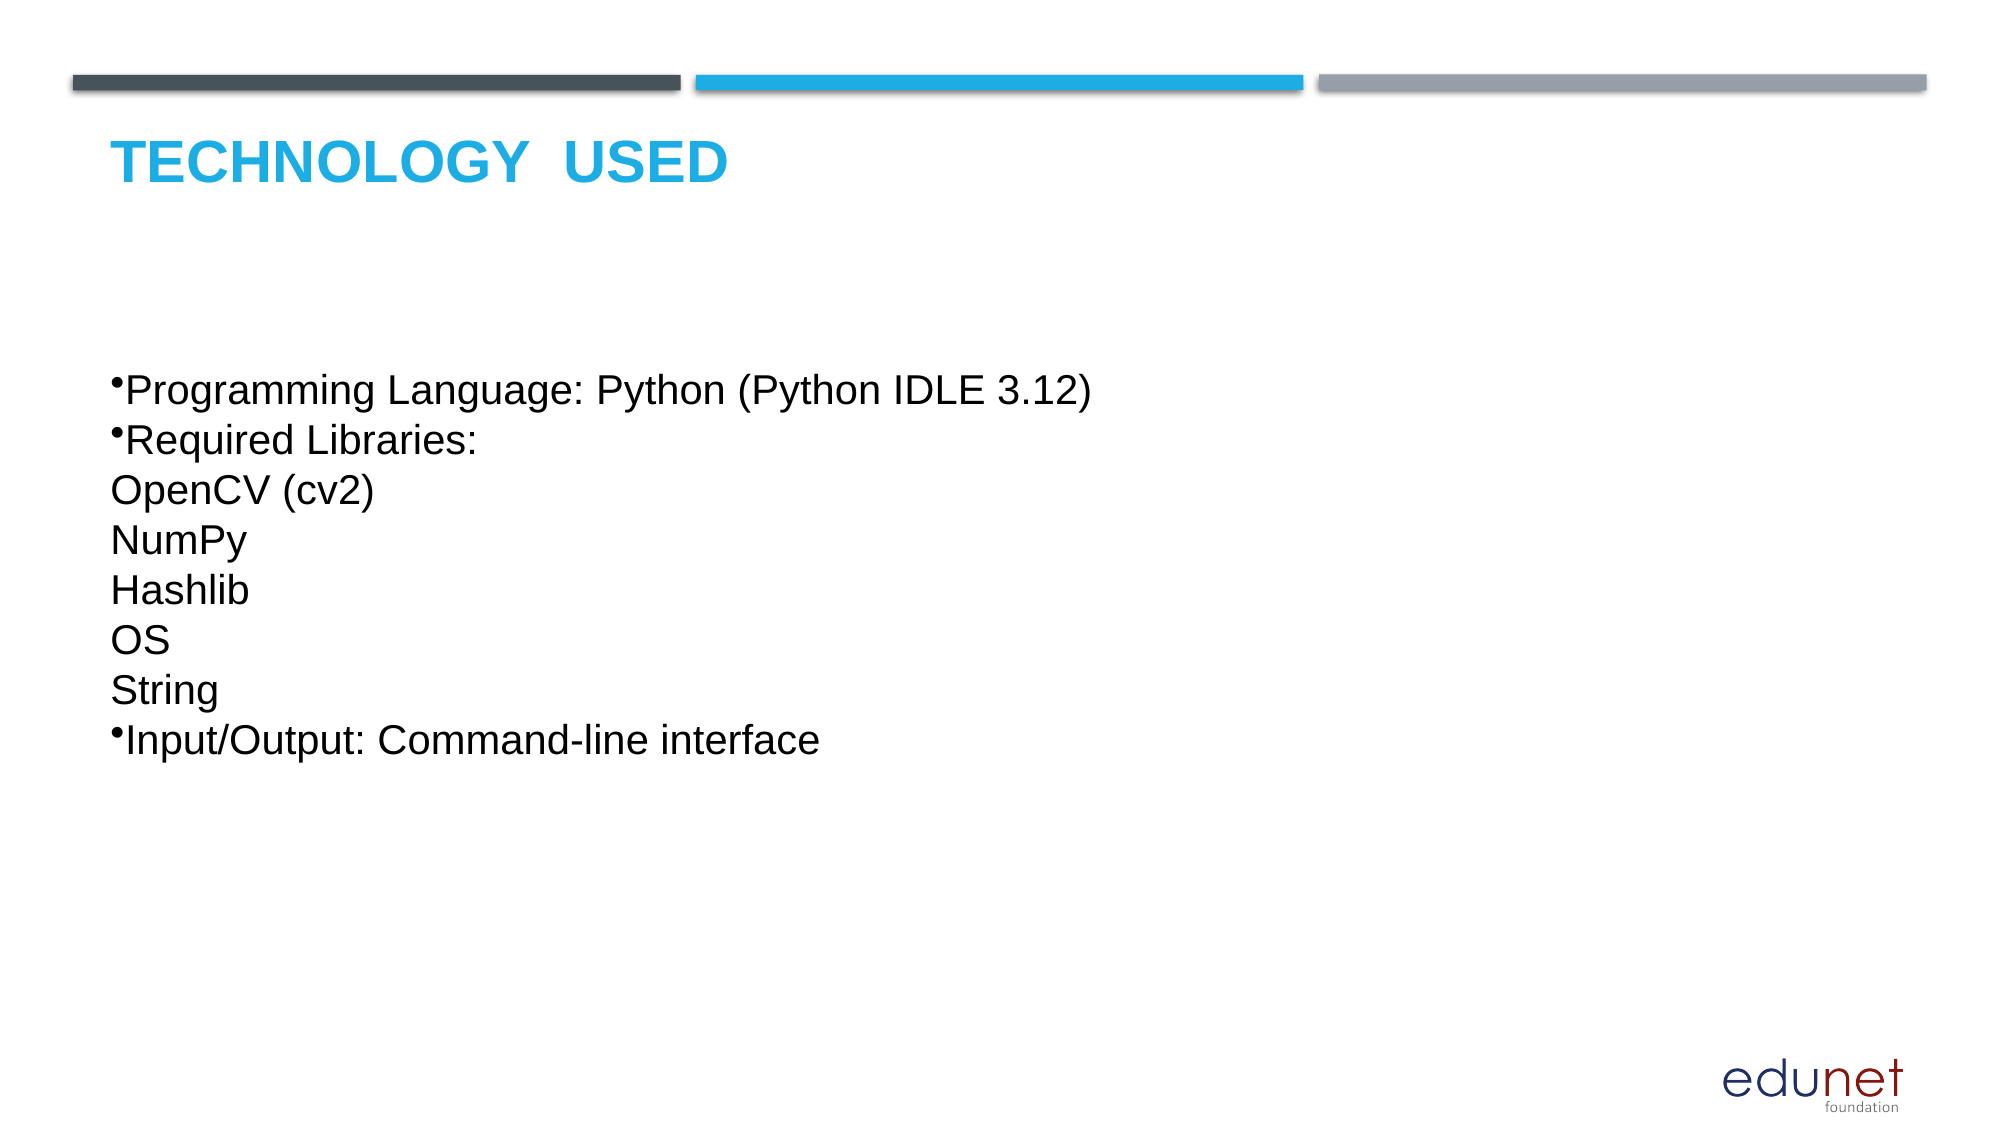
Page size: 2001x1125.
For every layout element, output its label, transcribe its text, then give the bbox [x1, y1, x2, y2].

title Technology used [95, 115, 1905, 203]
picture [1719, 1056, 1905, 1116]
list Programming Language: Python (Python IDLE 3.12) Required Libraries: OpenCV (cv2) NumPy Hashlib OS String Input/Output: Command-line interface [95, 236, 1192, 889]
